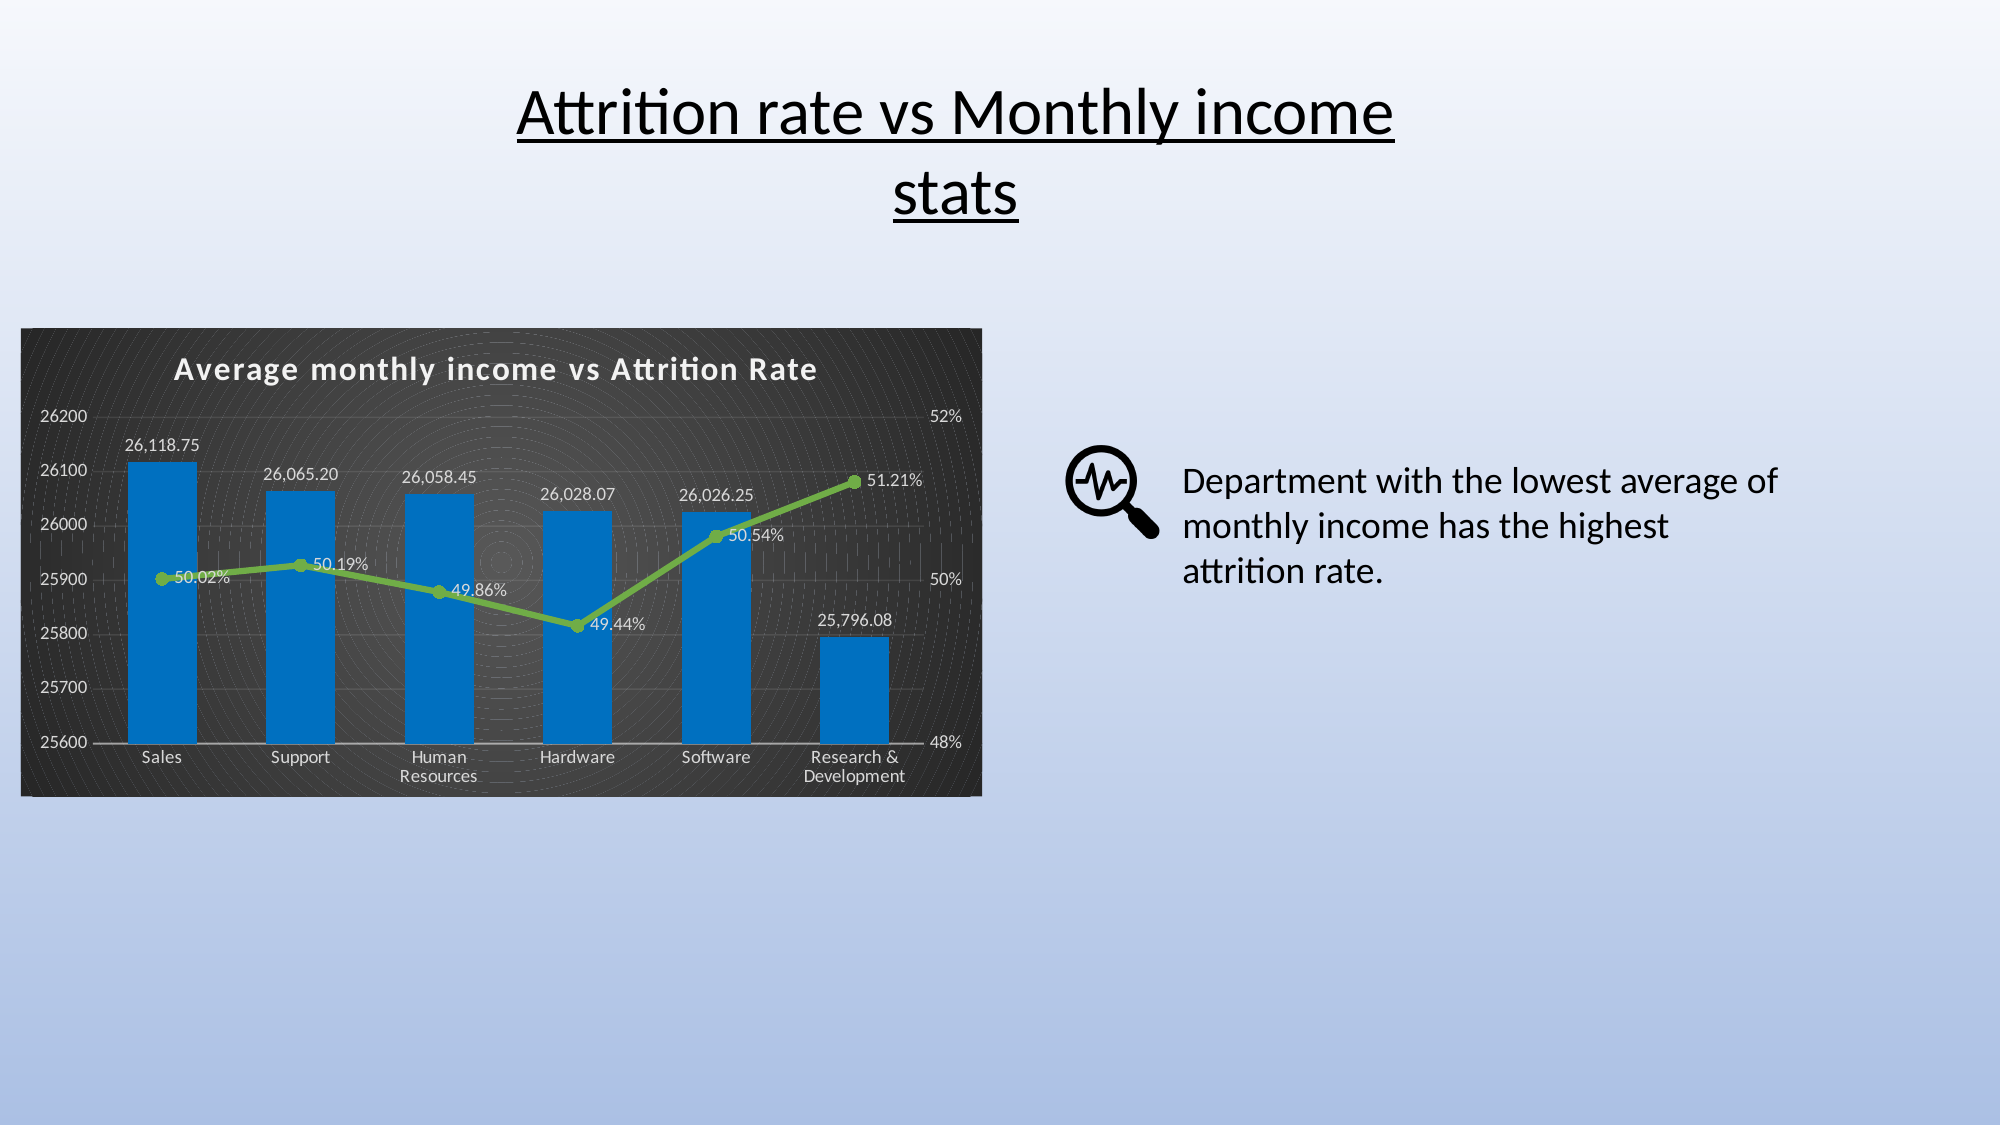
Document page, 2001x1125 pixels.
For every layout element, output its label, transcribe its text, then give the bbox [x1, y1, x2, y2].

text_box Attrition rate vs Monthly income stats [455, 60, 1456, 235]
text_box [1056, 435, 1800, 600]
chart [20, 328, 983, 797]
